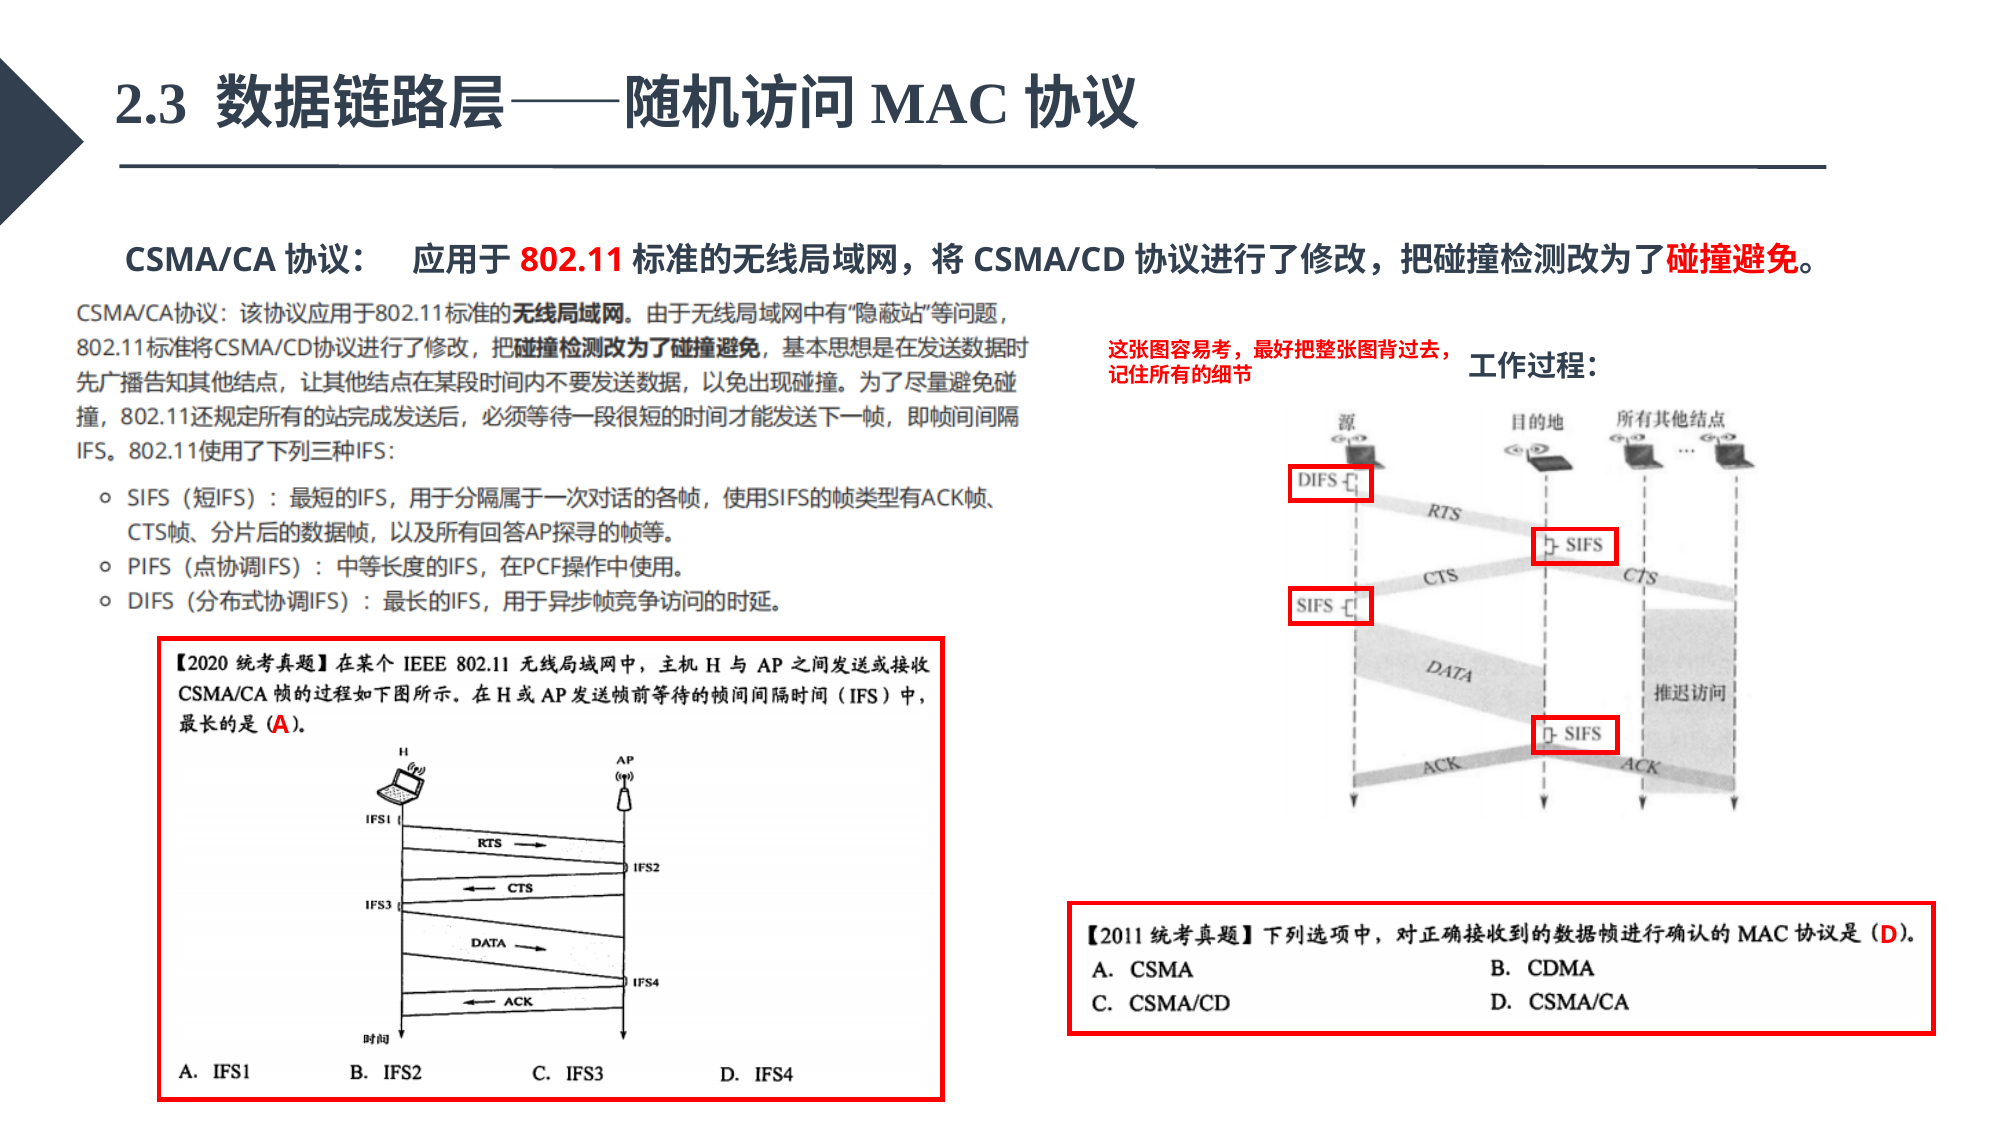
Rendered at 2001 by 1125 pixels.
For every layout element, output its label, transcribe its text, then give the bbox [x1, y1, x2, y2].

text_box [158, 637, 944, 1100]
text_box 这张图容易考，最好把整张图背过去，记住所有的细节 [1093, 329, 1469, 391]
picture [71, 292, 1030, 624]
text_box 2.3 数据链路层——随机访问MAC协议 [99, 57, 1232, 143]
text_box D [1864, 911, 1932, 968]
text_box 工作过程： [1453, 322, 1687, 390]
picture [1082, 916, 1921, 1021]
picture [172, 651, 937, 1090]
text_box [0, 56, 86, 228]
text_box [1068, 902, 1935, 1035]
text_box CSMA/CA协议： [109, 210, 427, 292]
picture [1278, 390, 1767, 829]
text_box 应用于802.11标准的无线局域网，将CSMA/CD协议进行了修改，把碰撞检测改为了碰撞避免。 [397, 210, 1894, 286]
